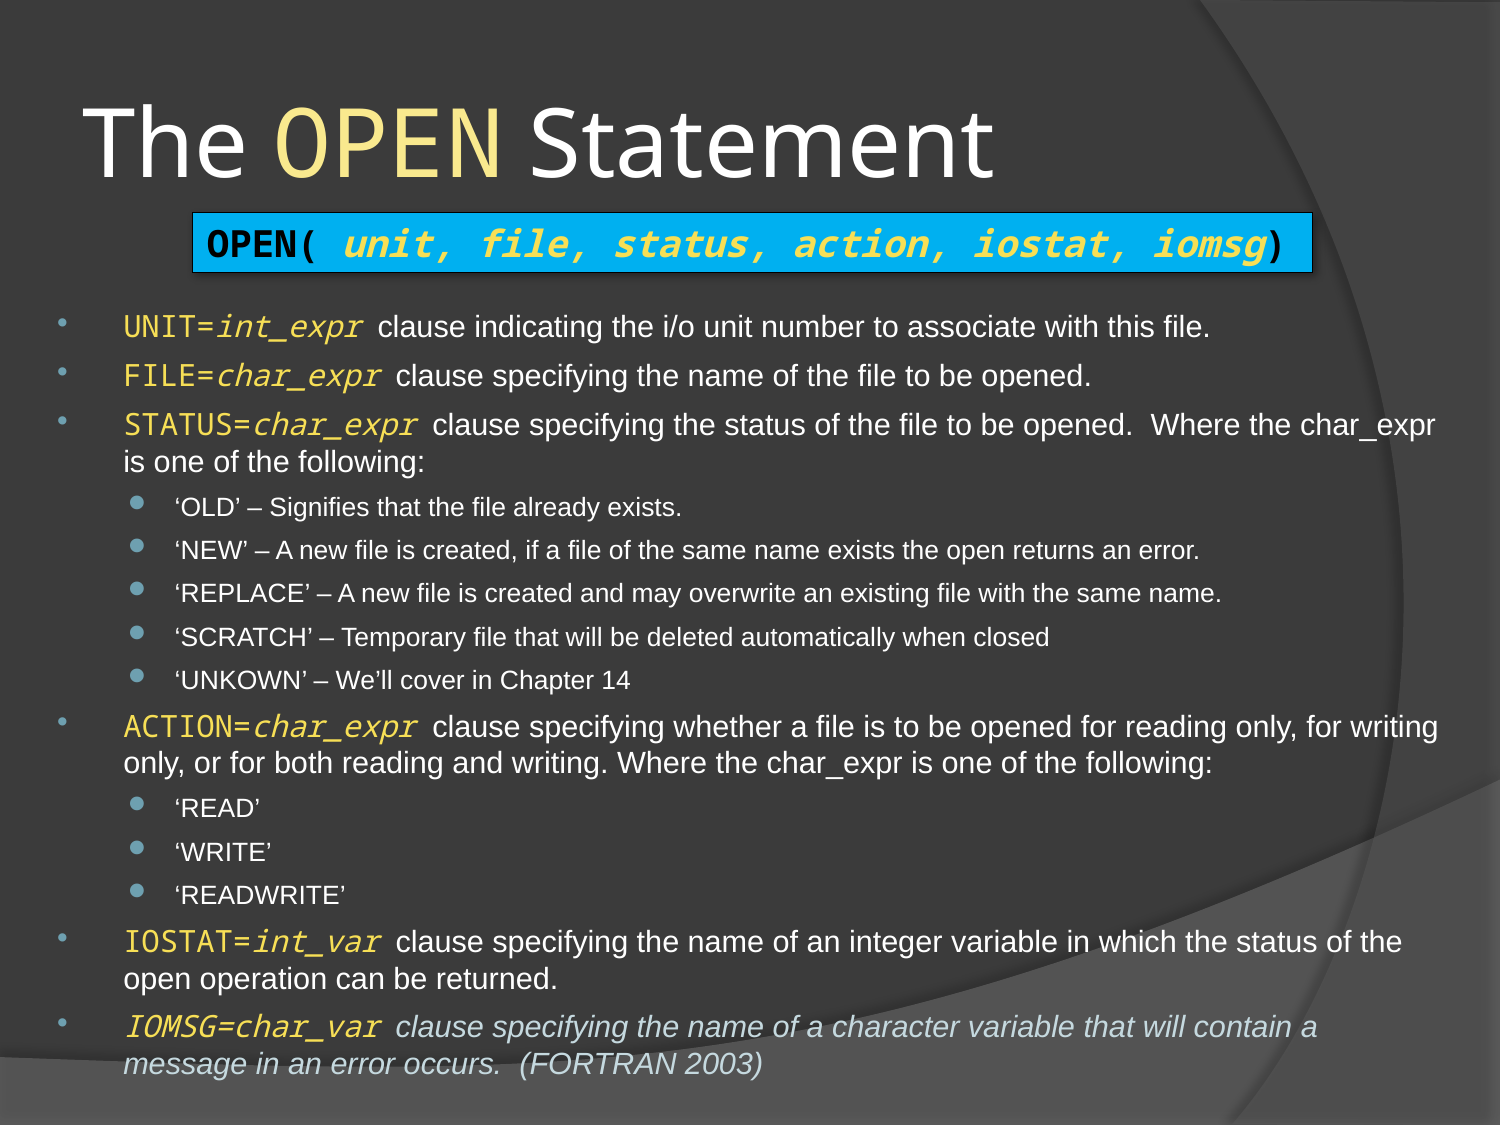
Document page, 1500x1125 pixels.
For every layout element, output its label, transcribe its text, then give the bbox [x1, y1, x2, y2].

text_box OPEN( unit, file, status, action, iostat, iomsg) [192, 212, 1313, 273]
title The OPEN Statement [75, 45, 1300, 233]
list UNIT=int_expr clause indicating the i/o unit number to associate with this file. FILE=char_expr clause specifying the name of the file to be opened. STATUS=char_expr clause specifying the status of the file to be opened. Where the char_expr is one of the following: ‘OLD’ – Signifies that the file already exists. ‘NEW’ – A new file is created, if a file of the same name exists the open returns an error. ‘REPLACE’ – A new file is created and may overwrite an existing file with the same name. ‘SCRATCH’ – Temporary file that will be deleted automatically when closed ‘UNKOWN’ – We’ll cover in Chapter 14 ACTION=char_expr clause specifying whether a file is to be opened for reading only, for writing only, or for both reading and writing. Where the char_expr is one of the following: ‘READ’ ‘WRITE’ ‘READWRITE’ IOSTAT=int_var clause specifying the name of an integer variable in which the status of the open operation can be returned. IOMSG=char_var clause specifying the name of a character variable that will contain a message in an error occurs. (FORTRAN 2003) [37, 299, 1463, 1100]
footer [75, 987, 1425, 1103]
